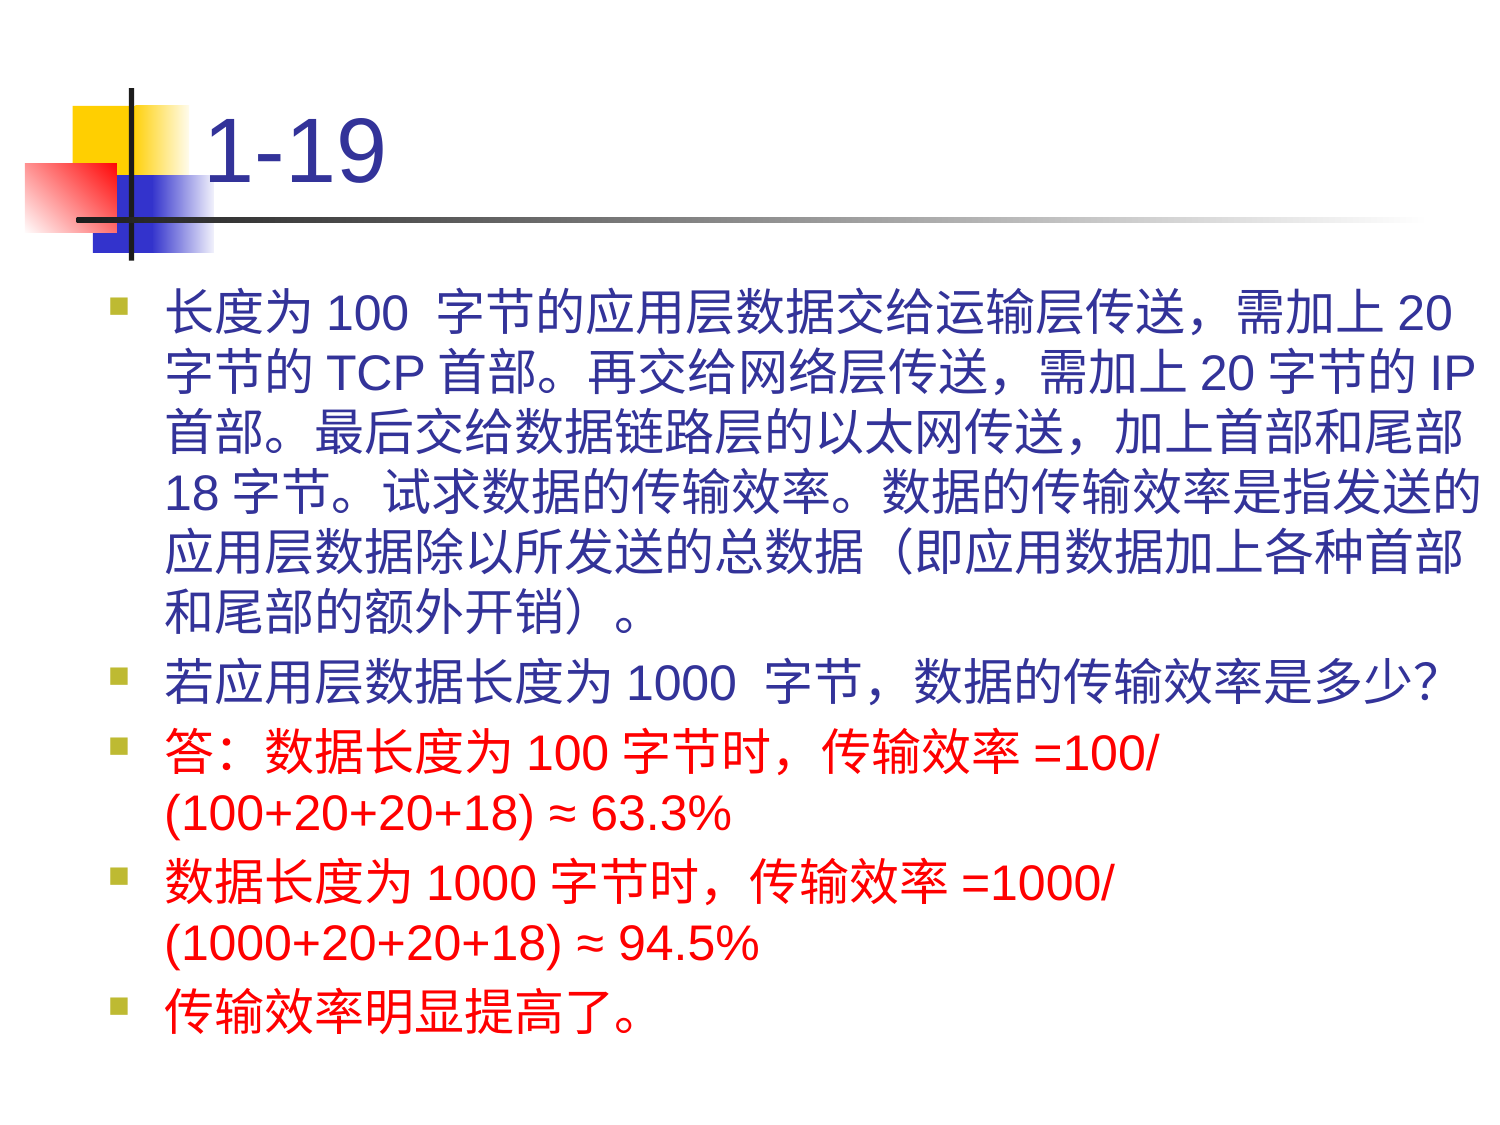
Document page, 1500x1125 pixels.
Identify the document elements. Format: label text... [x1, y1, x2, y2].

title 1-19 [188, 54, 1468, 209]
list 长度为100 字节的应用层数据交给运输层传送，需加上20 字节的TCP首部。再交给网络层传送，需加上20字节的IP 首部。最后交给数据链路层的以太网传送，加上首部和尾部18字节。试求数据的传输效率。数据的传输效率是指发送的应用层数据除以所发送的总数据（即应用数据加上各种首部和尾部的额外开销）。 若应用层数据长度为1000 字节，数据的传输效率是多少？ 答：数据长度为100字节时，传输效率=100/(100+20+20+18) ≈ 63.3% 数据长度为1000字节时，传输效率=1000/(1000+20+20+18) ≈ 94.5% 传输效率明显提高了。 [92, 272, 1500, 1071]
